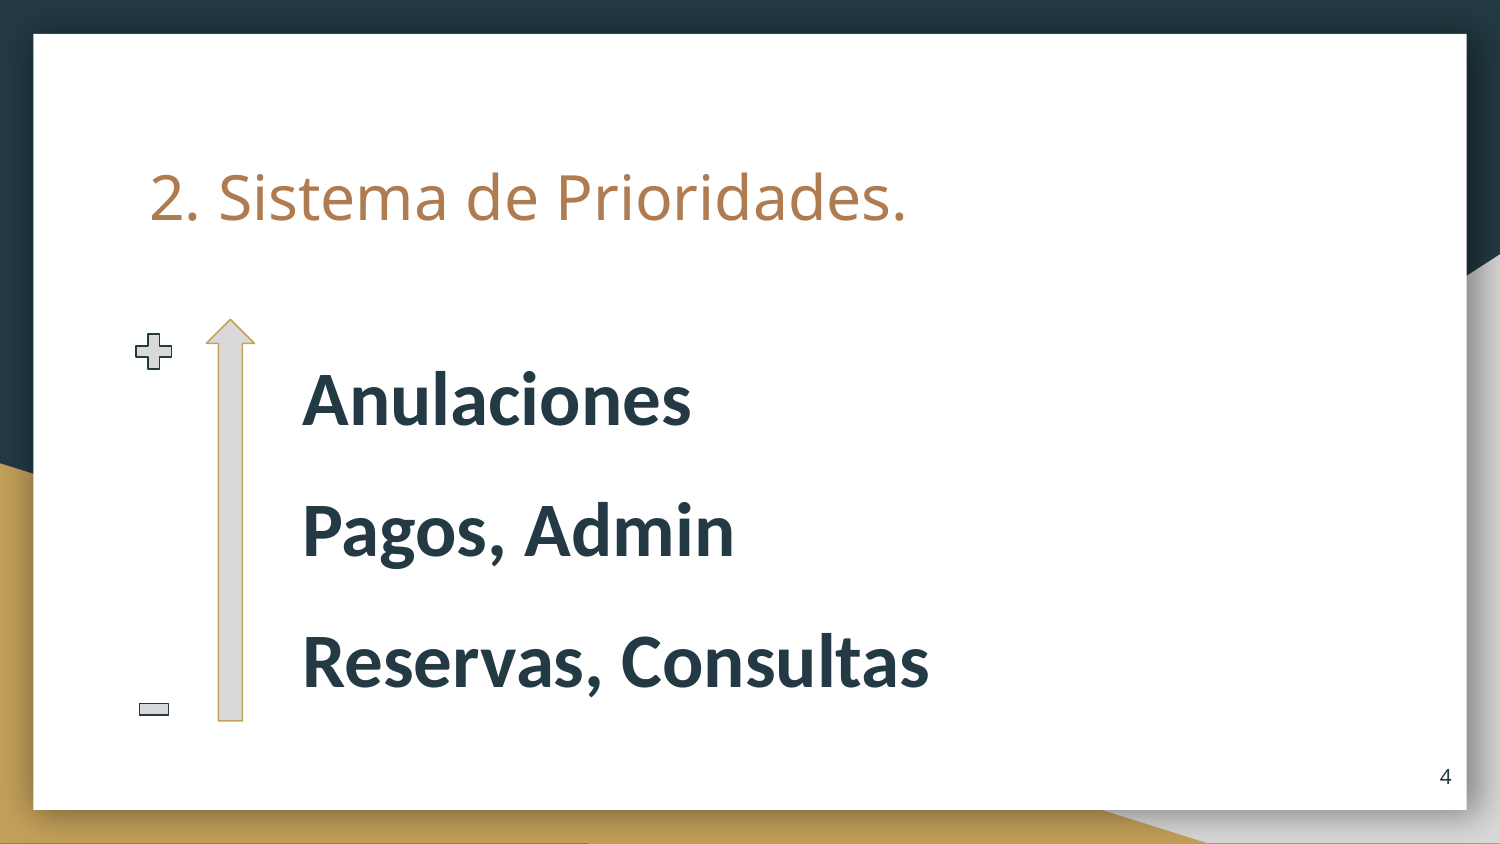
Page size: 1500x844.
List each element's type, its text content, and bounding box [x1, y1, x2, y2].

list Anulaciones Pagos, Admin Reservas, Consultas [287, 319, 998, 721]
text_box [139, 703, 169, 715]
text_box [206, 319, 255, 721]
title 2. Sistema de Prioridades. [134, 138, 1366, 296]
text_box [136, 333, 172, 370]
slide_number ‹#› [1376, 745, 1467, 810]
